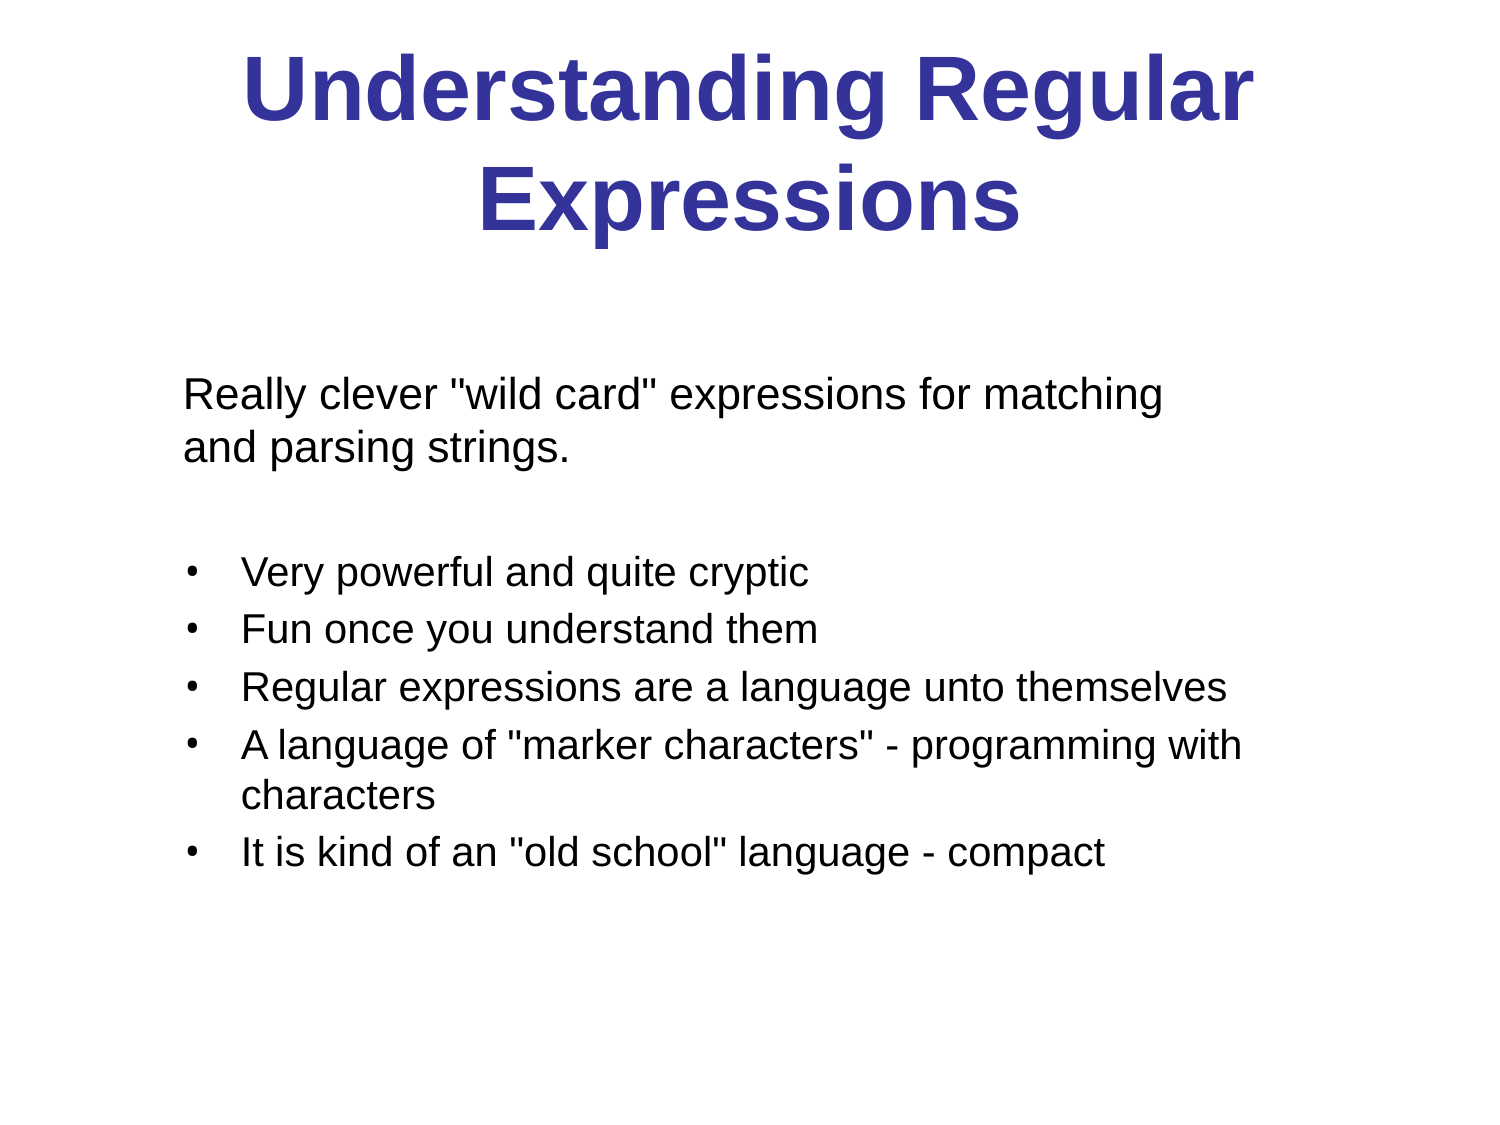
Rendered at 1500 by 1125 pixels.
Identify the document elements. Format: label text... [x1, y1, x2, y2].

text_box Really clever "wild card" expressions for matching and parsing strings. [183, 361, 1165, 475]
list Very powerful and quite cryptic Fun once you understand them Regular expressions are a language unto themselves A language of "marker characters" - programming with characters It is kind of an "old school" language - compact [123, 479, 1425, 1080]
title Understanding Regular Expressions [75, 45, 1425, 233]
